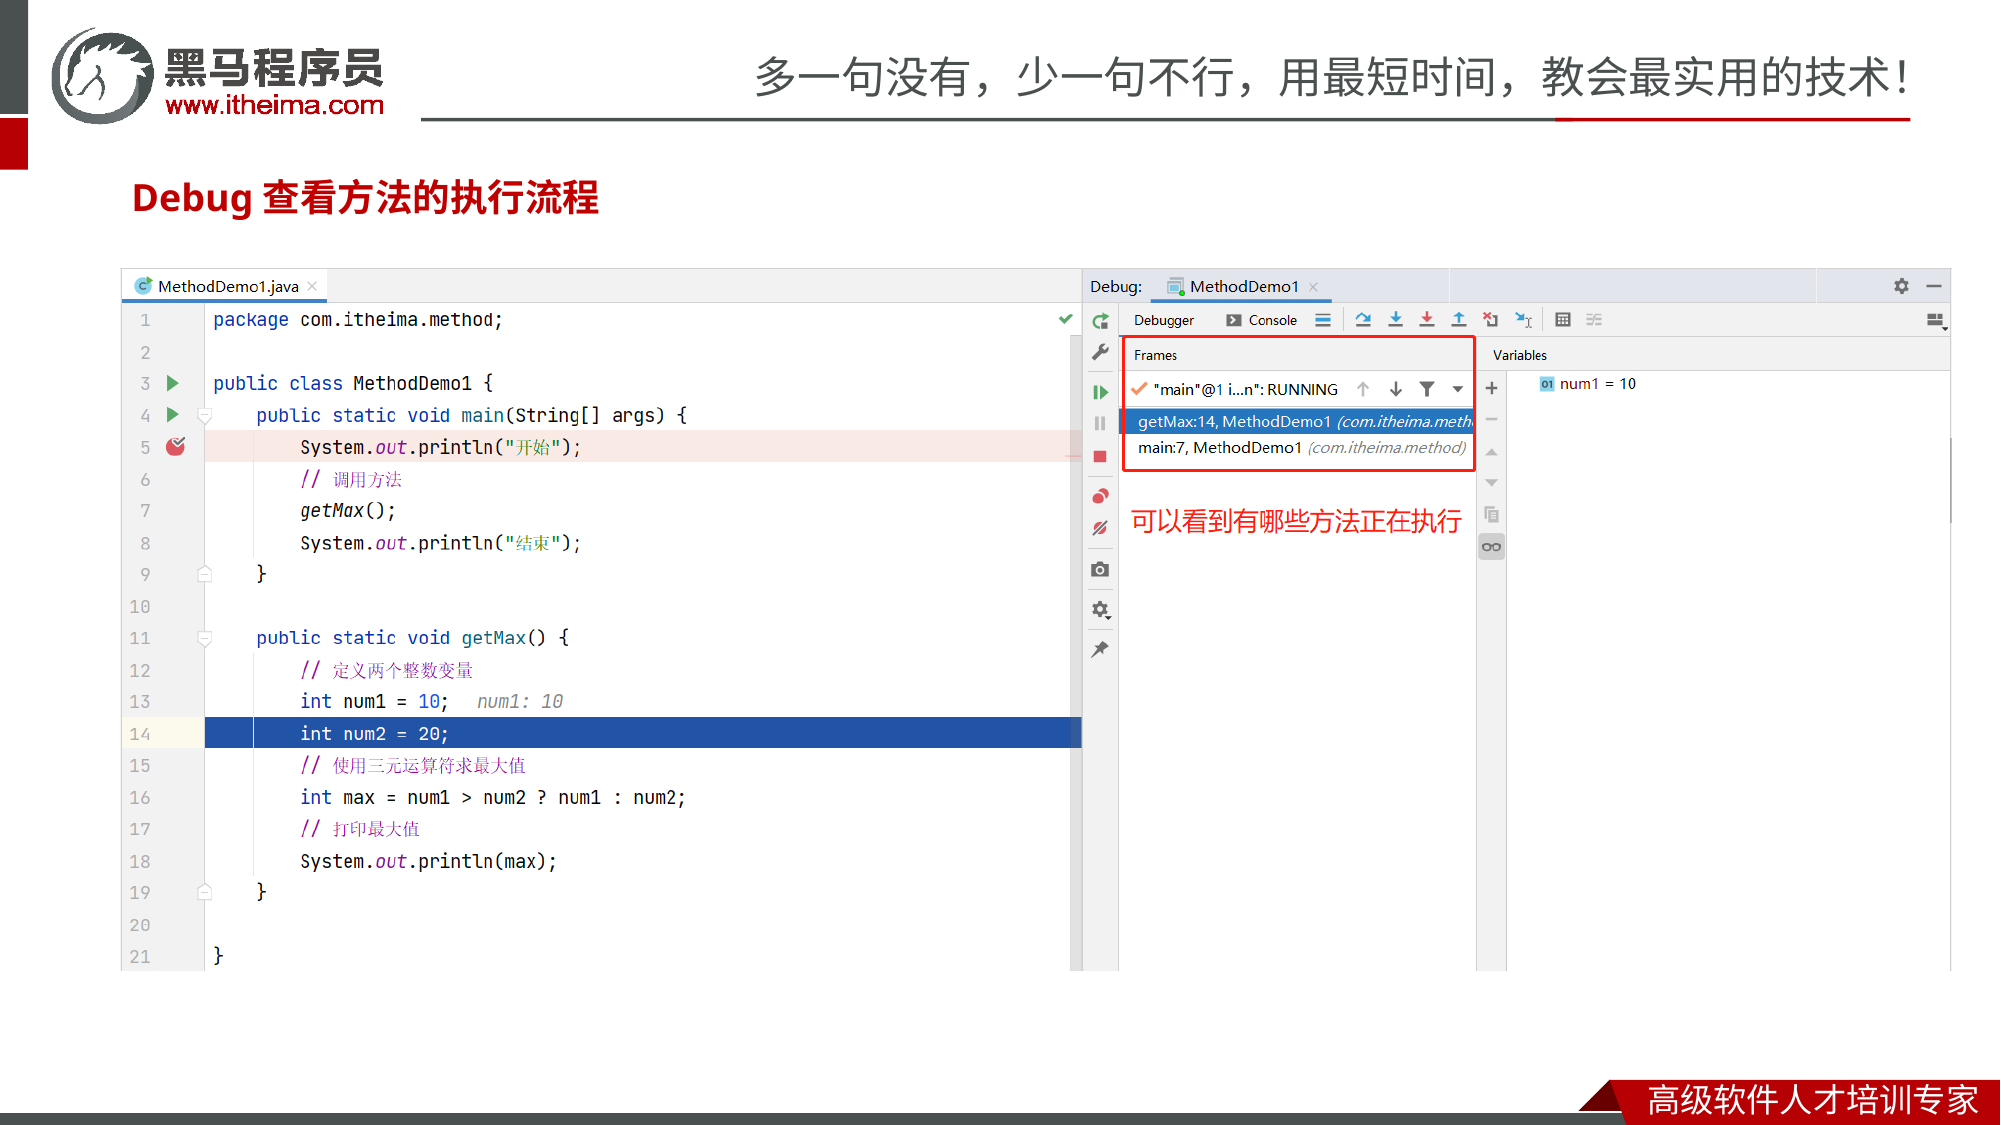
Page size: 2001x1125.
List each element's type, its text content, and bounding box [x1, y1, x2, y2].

picture [50, 26, 384, 125]
picture [119, 267, 1952, 971]
title [116, 40, 1556, 125]
list Debug查看方法的执行流程 [116, 154, 1880, 239]
